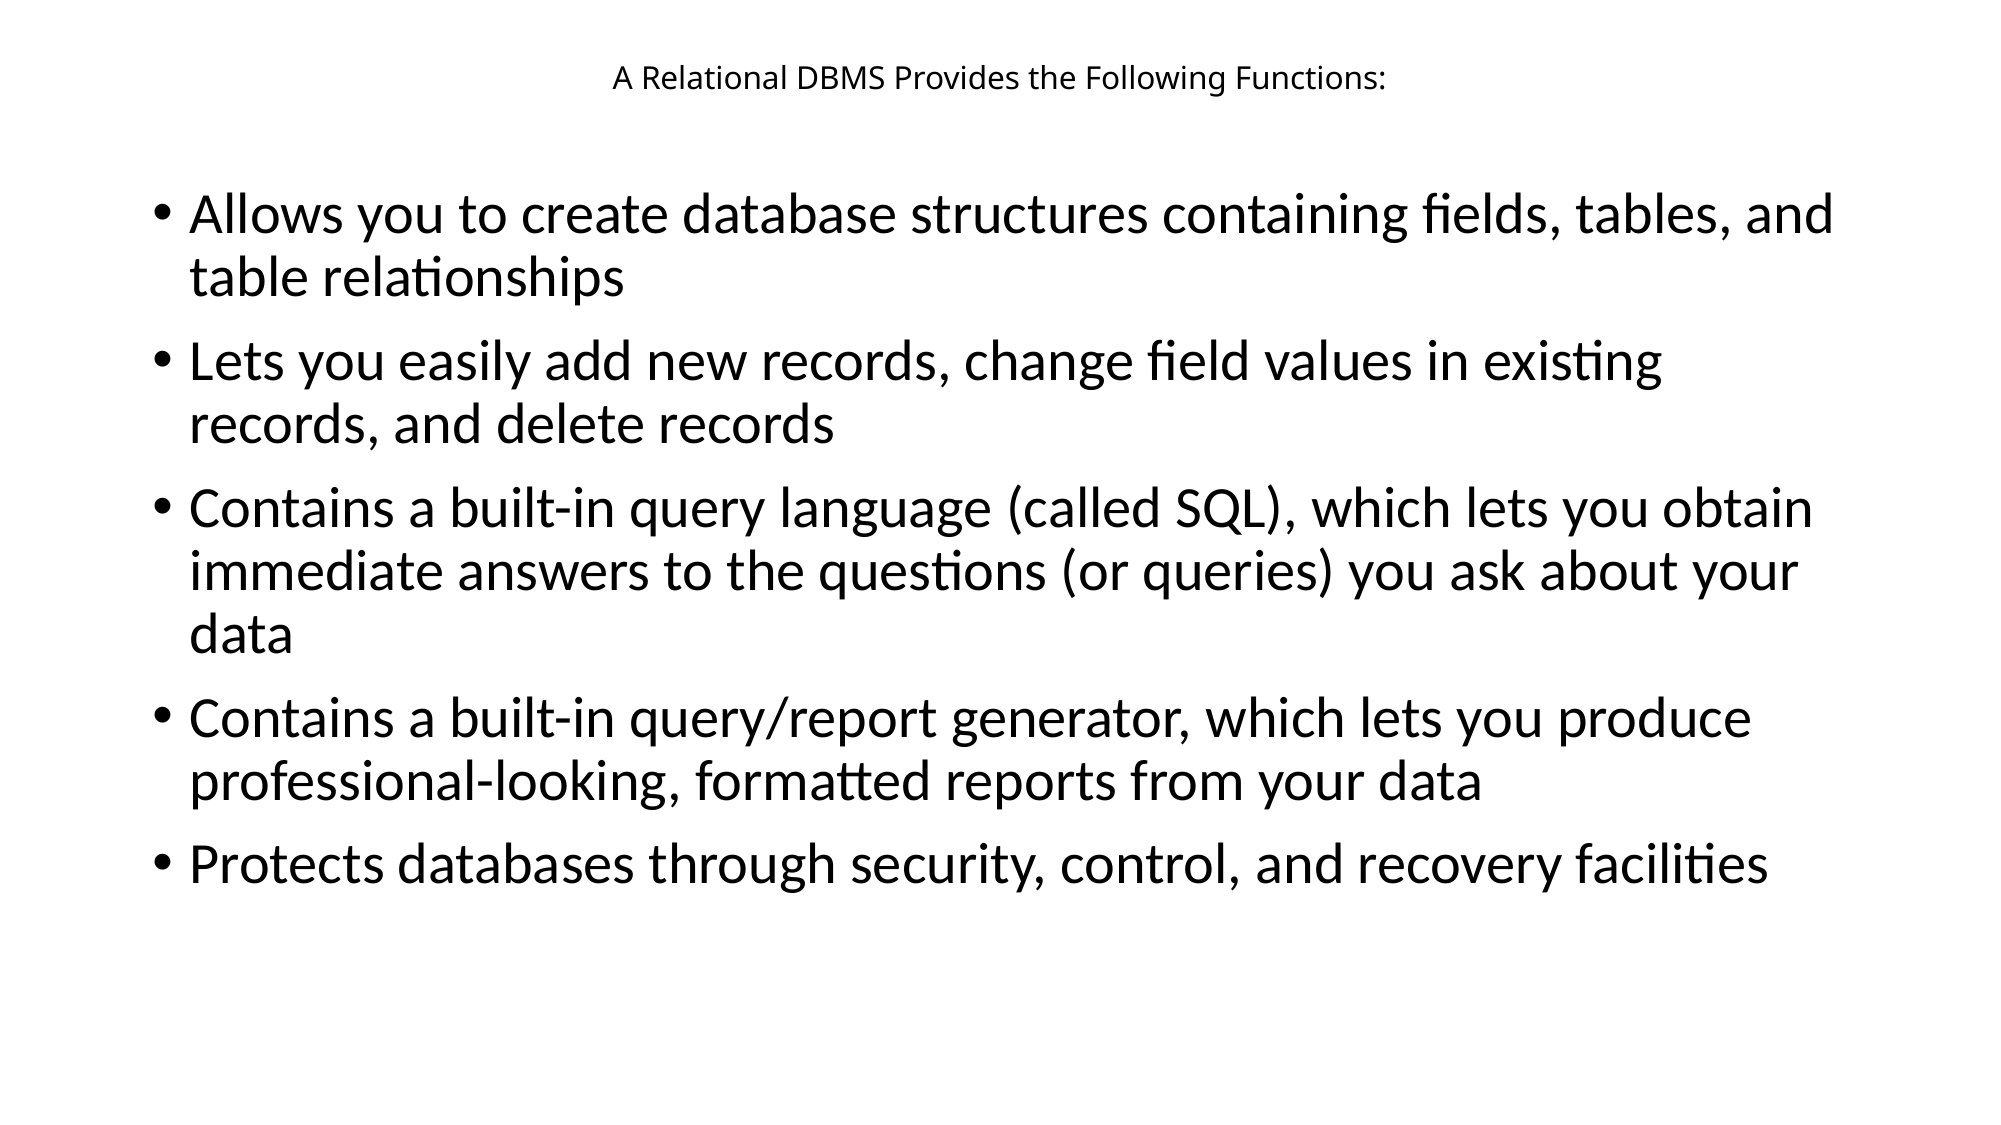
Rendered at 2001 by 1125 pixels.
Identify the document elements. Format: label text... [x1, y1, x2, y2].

list Allows you to create database structures containing fields, tables, and table relationships Lets you easily add new records, change field values in existing records, and delete records Contains a built-in query language (called SQL), which lets you obtain immediate answers to the questions (or queries) you ask about your data Contains a built-in query/report generator, which lets you produce professional-looking, formatted reports from your data Protects databases through security, control, and recovery facilities [137, 176, 1863, 1014]
title A Relational DBMS Provides the Following Functions: [137, 54, 1863, 146]
